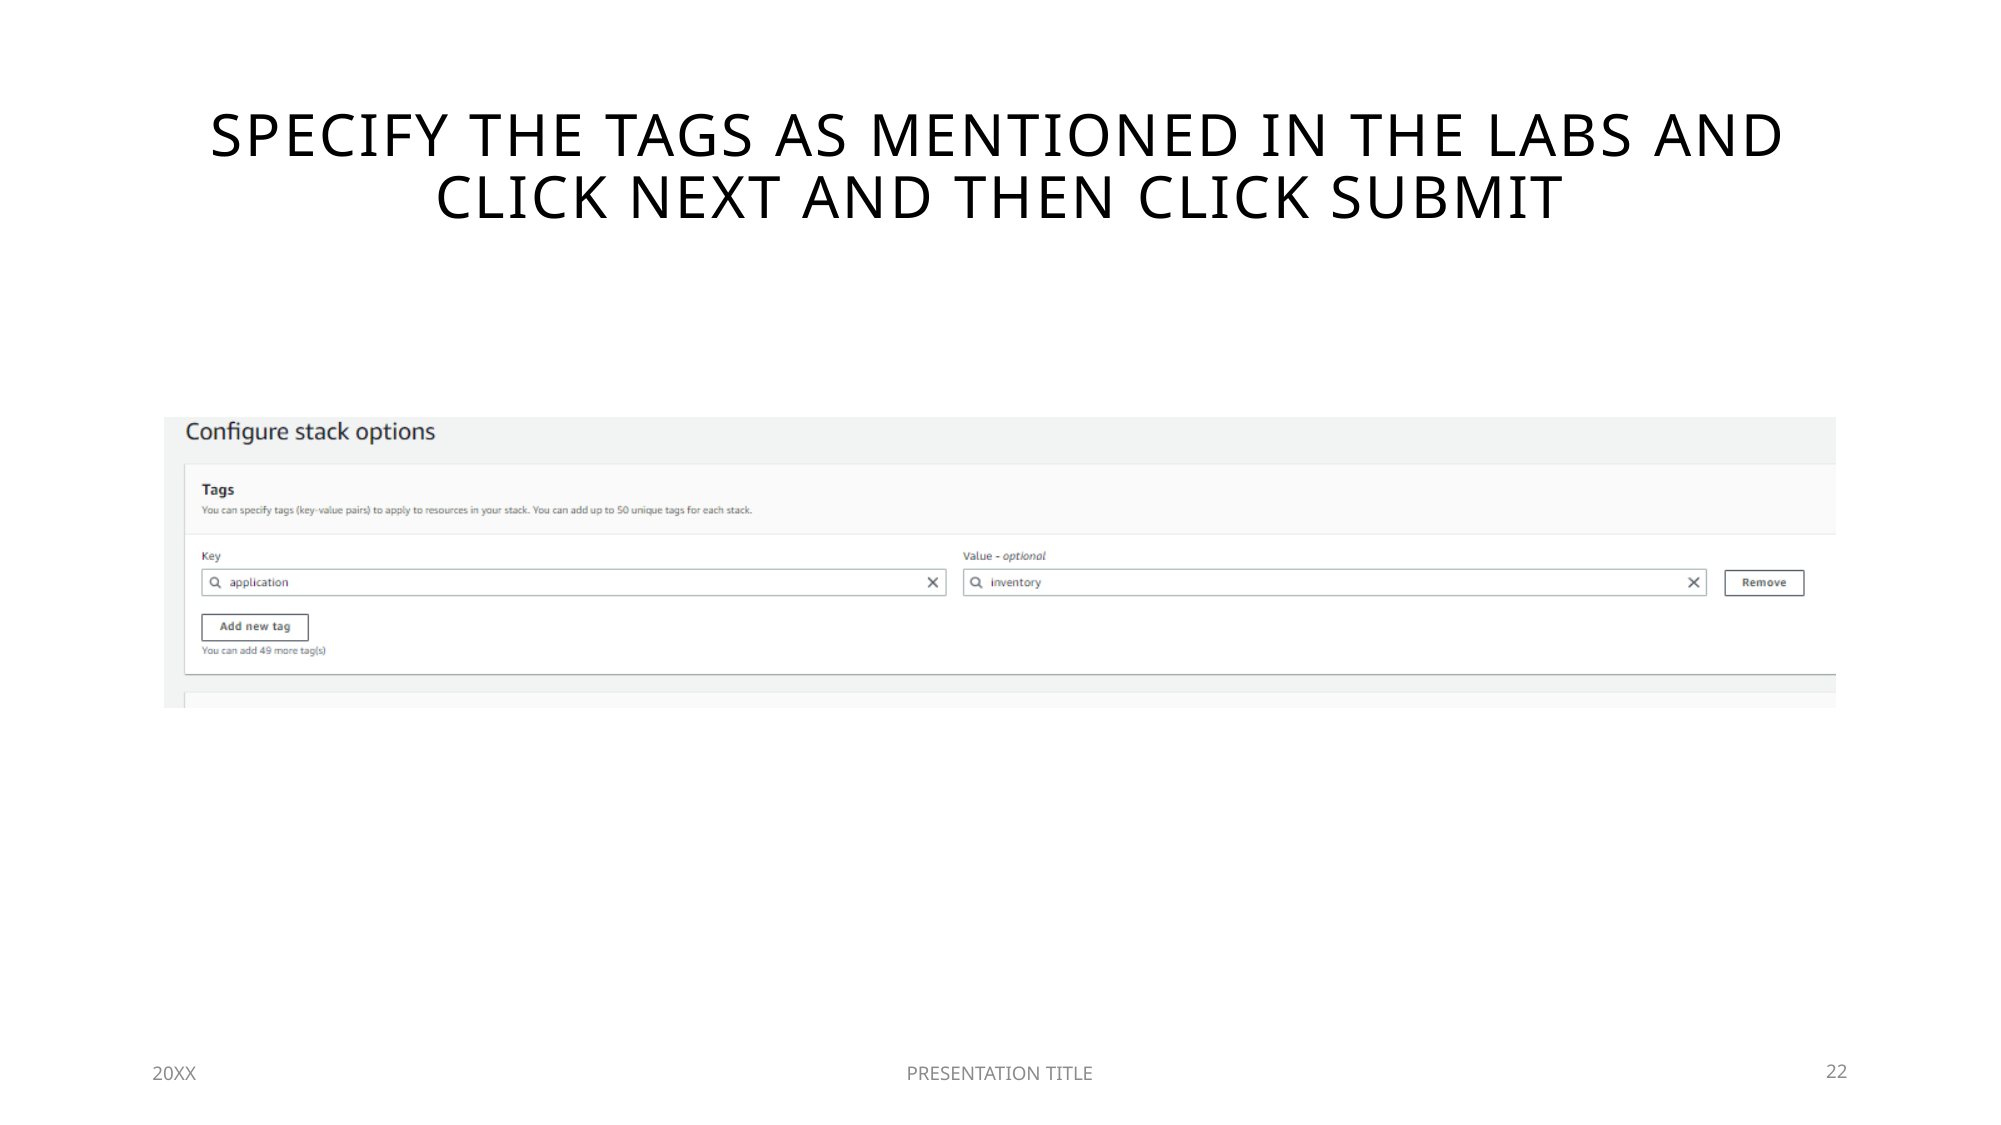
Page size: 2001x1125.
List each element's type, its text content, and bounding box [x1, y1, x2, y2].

slide_number 22 [1412, 1042, 1863, 1103]
footer PRESENTATION TITLE [662, 1042, 1338, 1103]
picture [164, 417, 1836, 708]
slide_number 20XX [137, 1042, 588, 1103]
title Specify the tags as mentioned in the labs and click next and then click submit [137, 59, 1863, 278]
